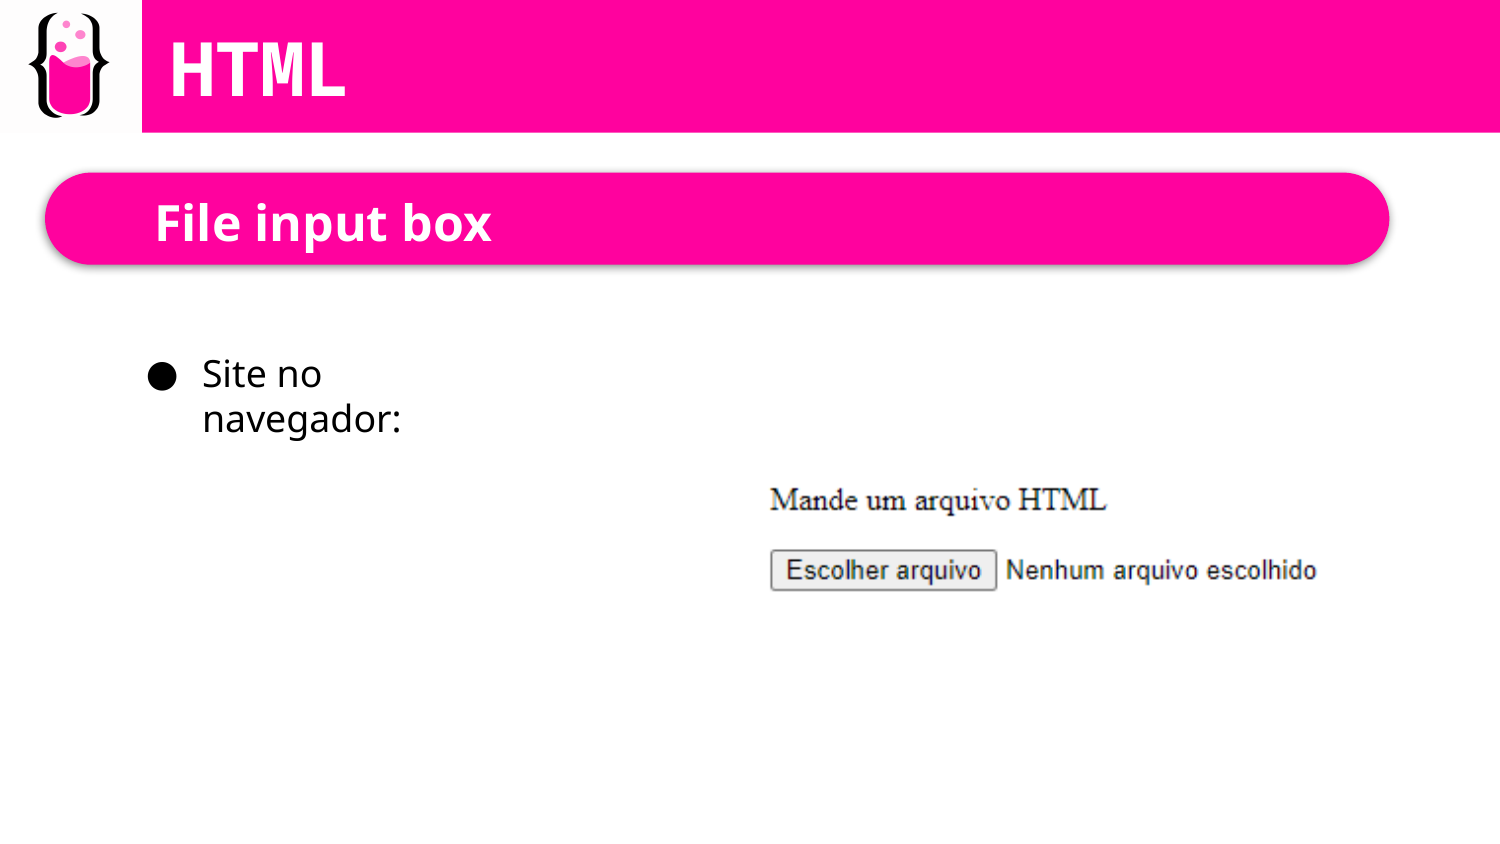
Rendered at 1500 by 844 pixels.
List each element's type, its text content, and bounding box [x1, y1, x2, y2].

text_box Site no navegador: [112, 334, 531, 447]
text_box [0, 0, 1500, 133]
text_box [44, 170, 1390, 265]
picture [761, 459, 1343, 633]
